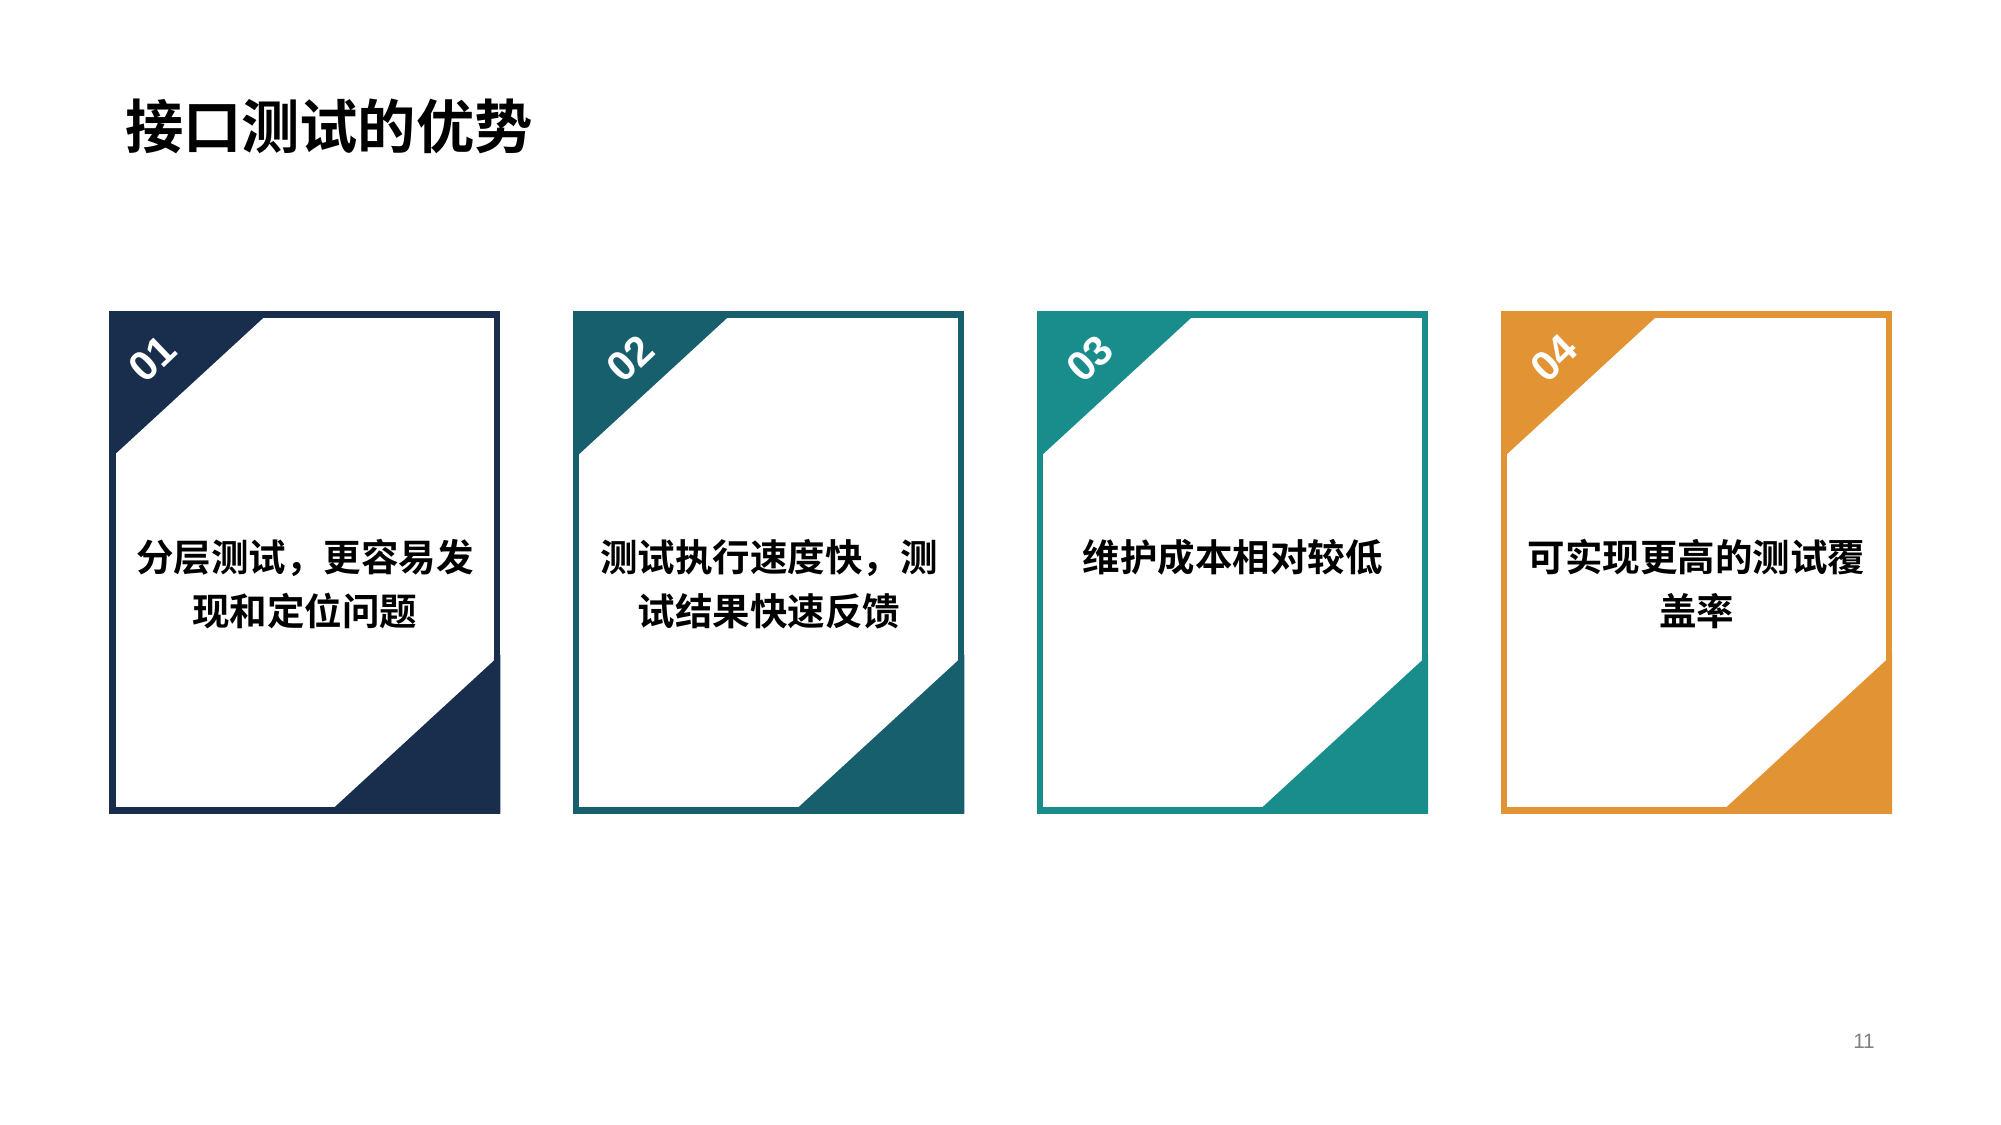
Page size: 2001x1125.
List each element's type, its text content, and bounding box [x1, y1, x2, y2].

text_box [112, 314, 1890, 811]
title 接口测试的优势 [109, 0, 1890, 169]
slide_number 11 [1412, 1023, 1890, 1058]
